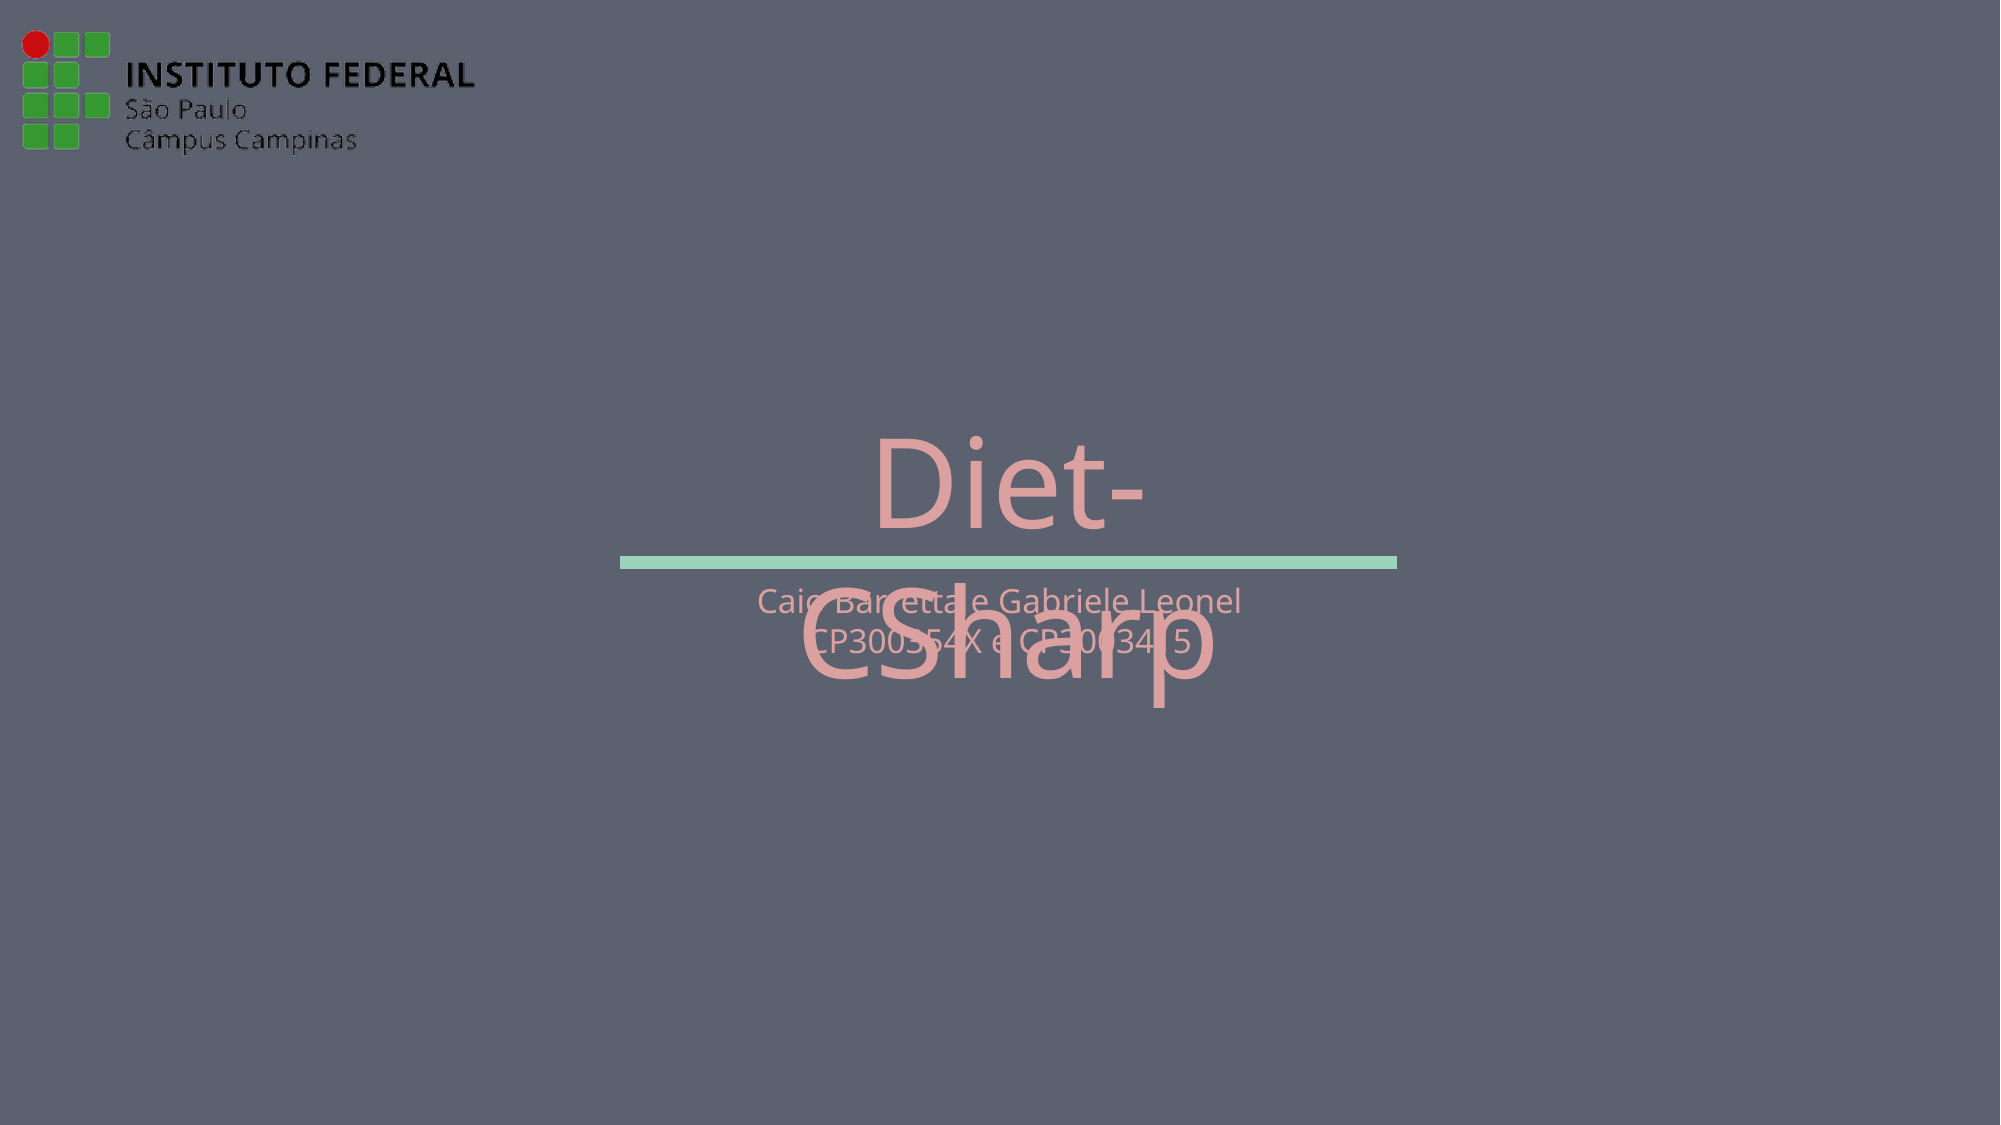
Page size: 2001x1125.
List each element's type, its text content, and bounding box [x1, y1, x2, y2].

text_box Diet-CSharp [753, 569, 1265, 573]
text_box Caio Barretta e Gabriele Leonel CP300354X e CP3003415 [619, 573, 1381, 668]
text_box Diet-CSharp [753, 395, 1265, 556]
text_box Diet-CSharp [753, 668, 1265, 711]
picture [0, 0, 494, 177]
